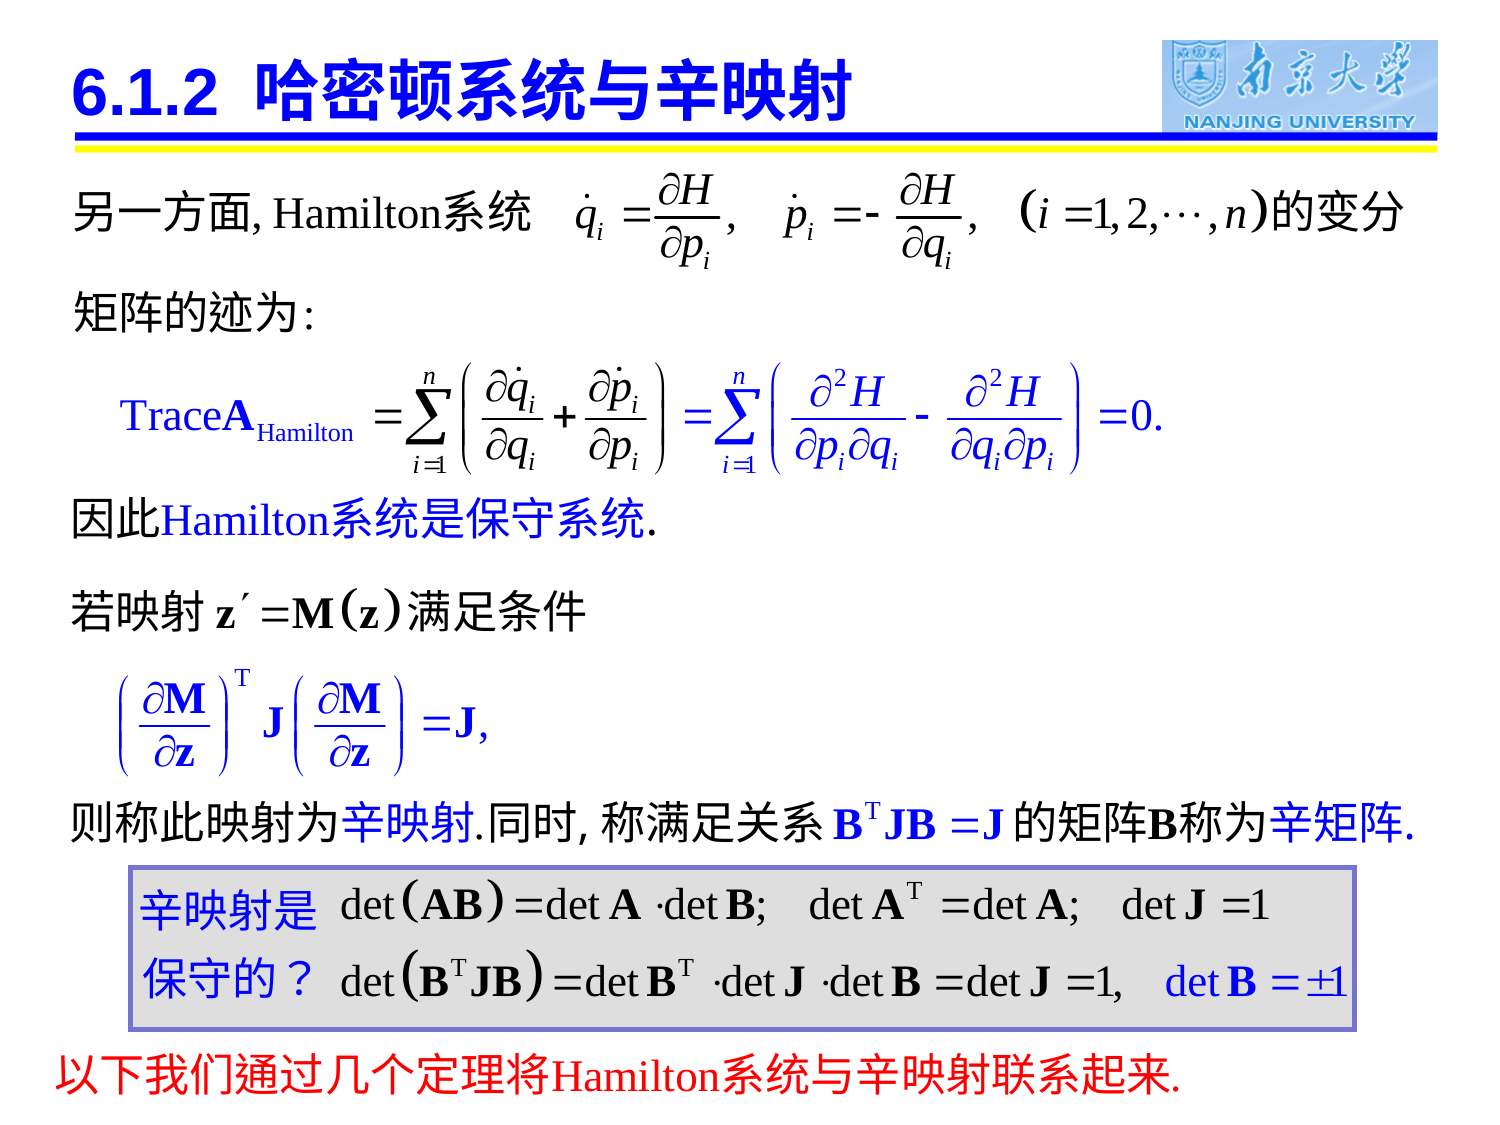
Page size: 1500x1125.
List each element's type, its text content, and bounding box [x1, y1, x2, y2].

title 6.1.2 哈密顿系统与辛映射 [56, 30, 1132, 148]
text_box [132, 869, 1353, 1028]
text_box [67, 159, 1412, 551]
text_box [52, 1045, 1186, 1107]
picture [1162, 40, 1438, 132]
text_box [64, 579, 1424, 858]
